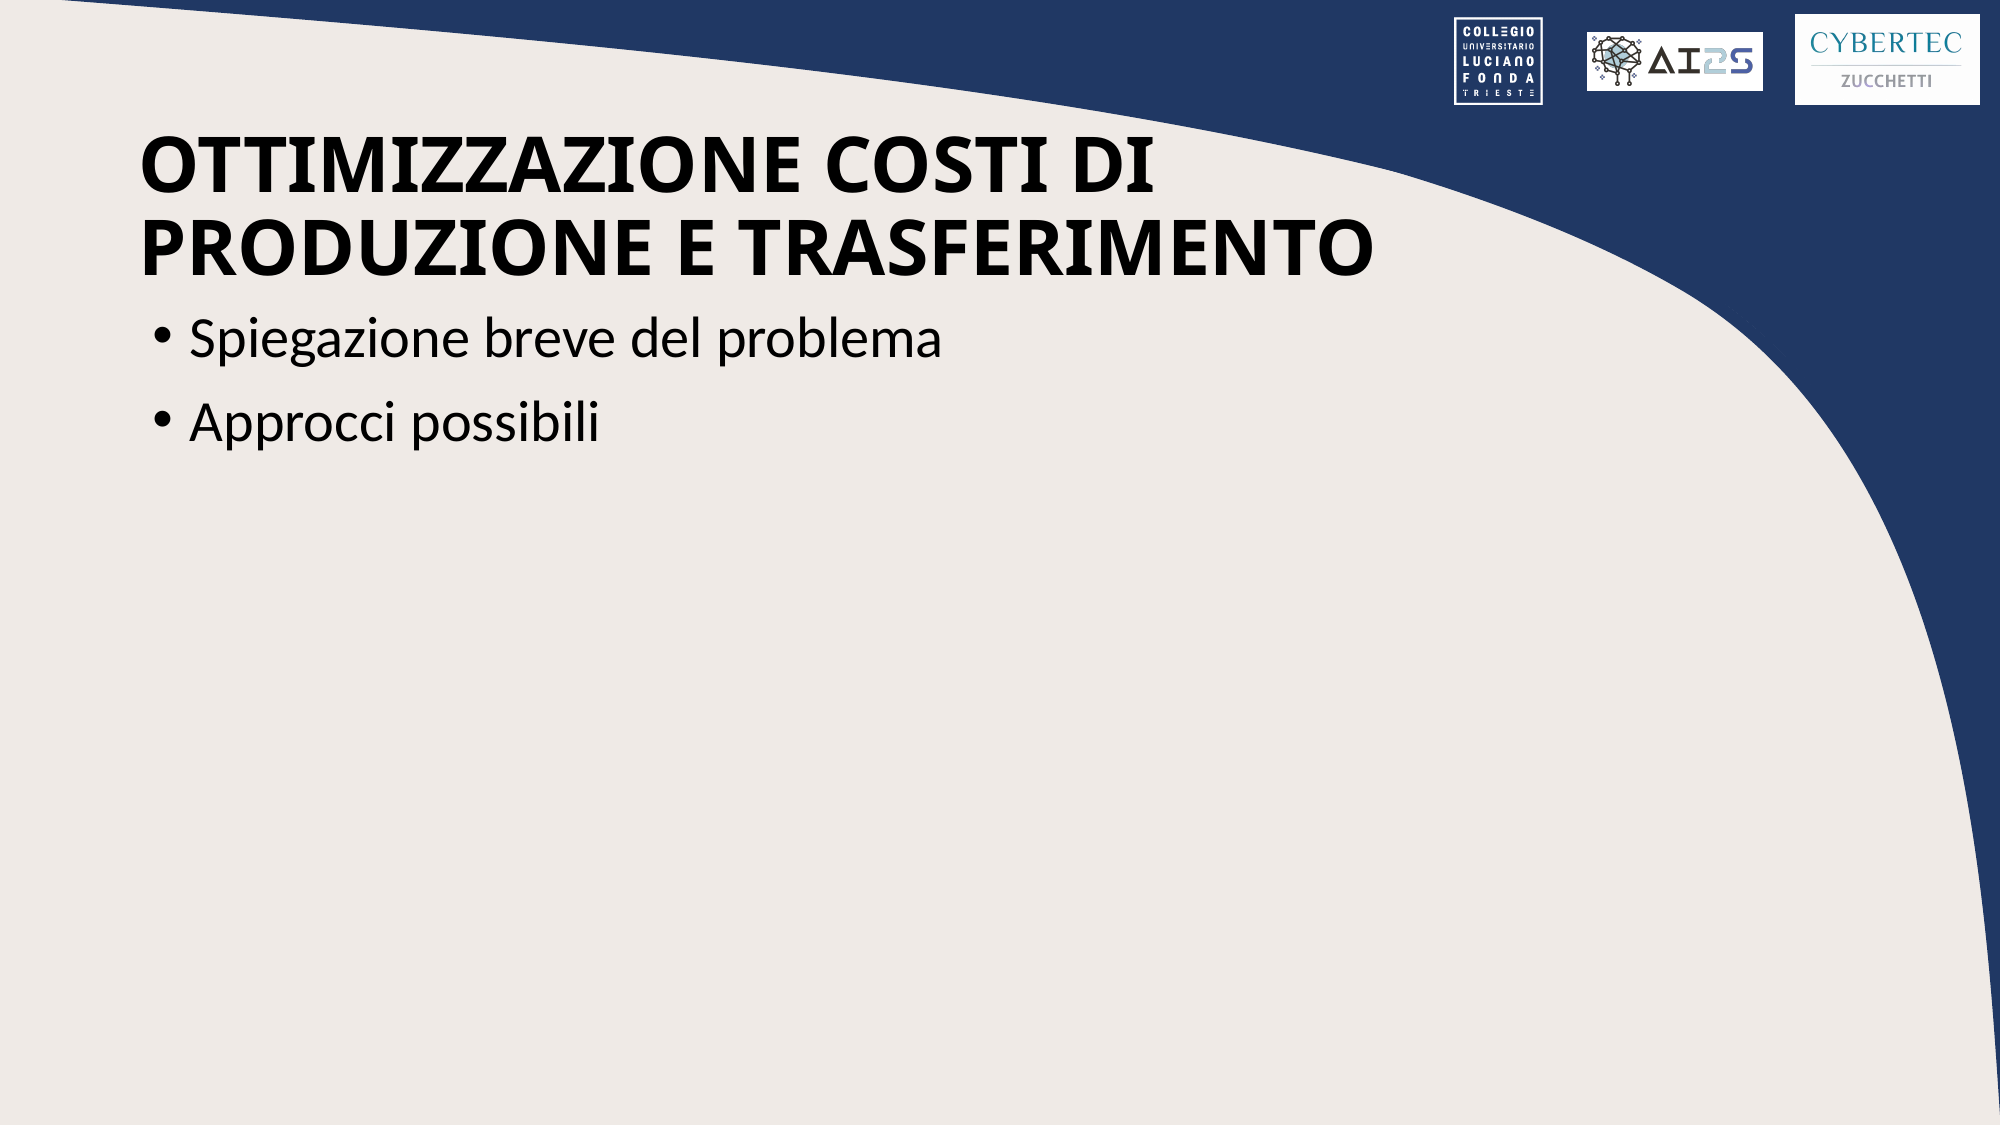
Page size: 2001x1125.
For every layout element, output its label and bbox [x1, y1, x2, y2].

text_box [1454, 14, 1980, 105]
text_box [0, 0, 2000, 1125]
